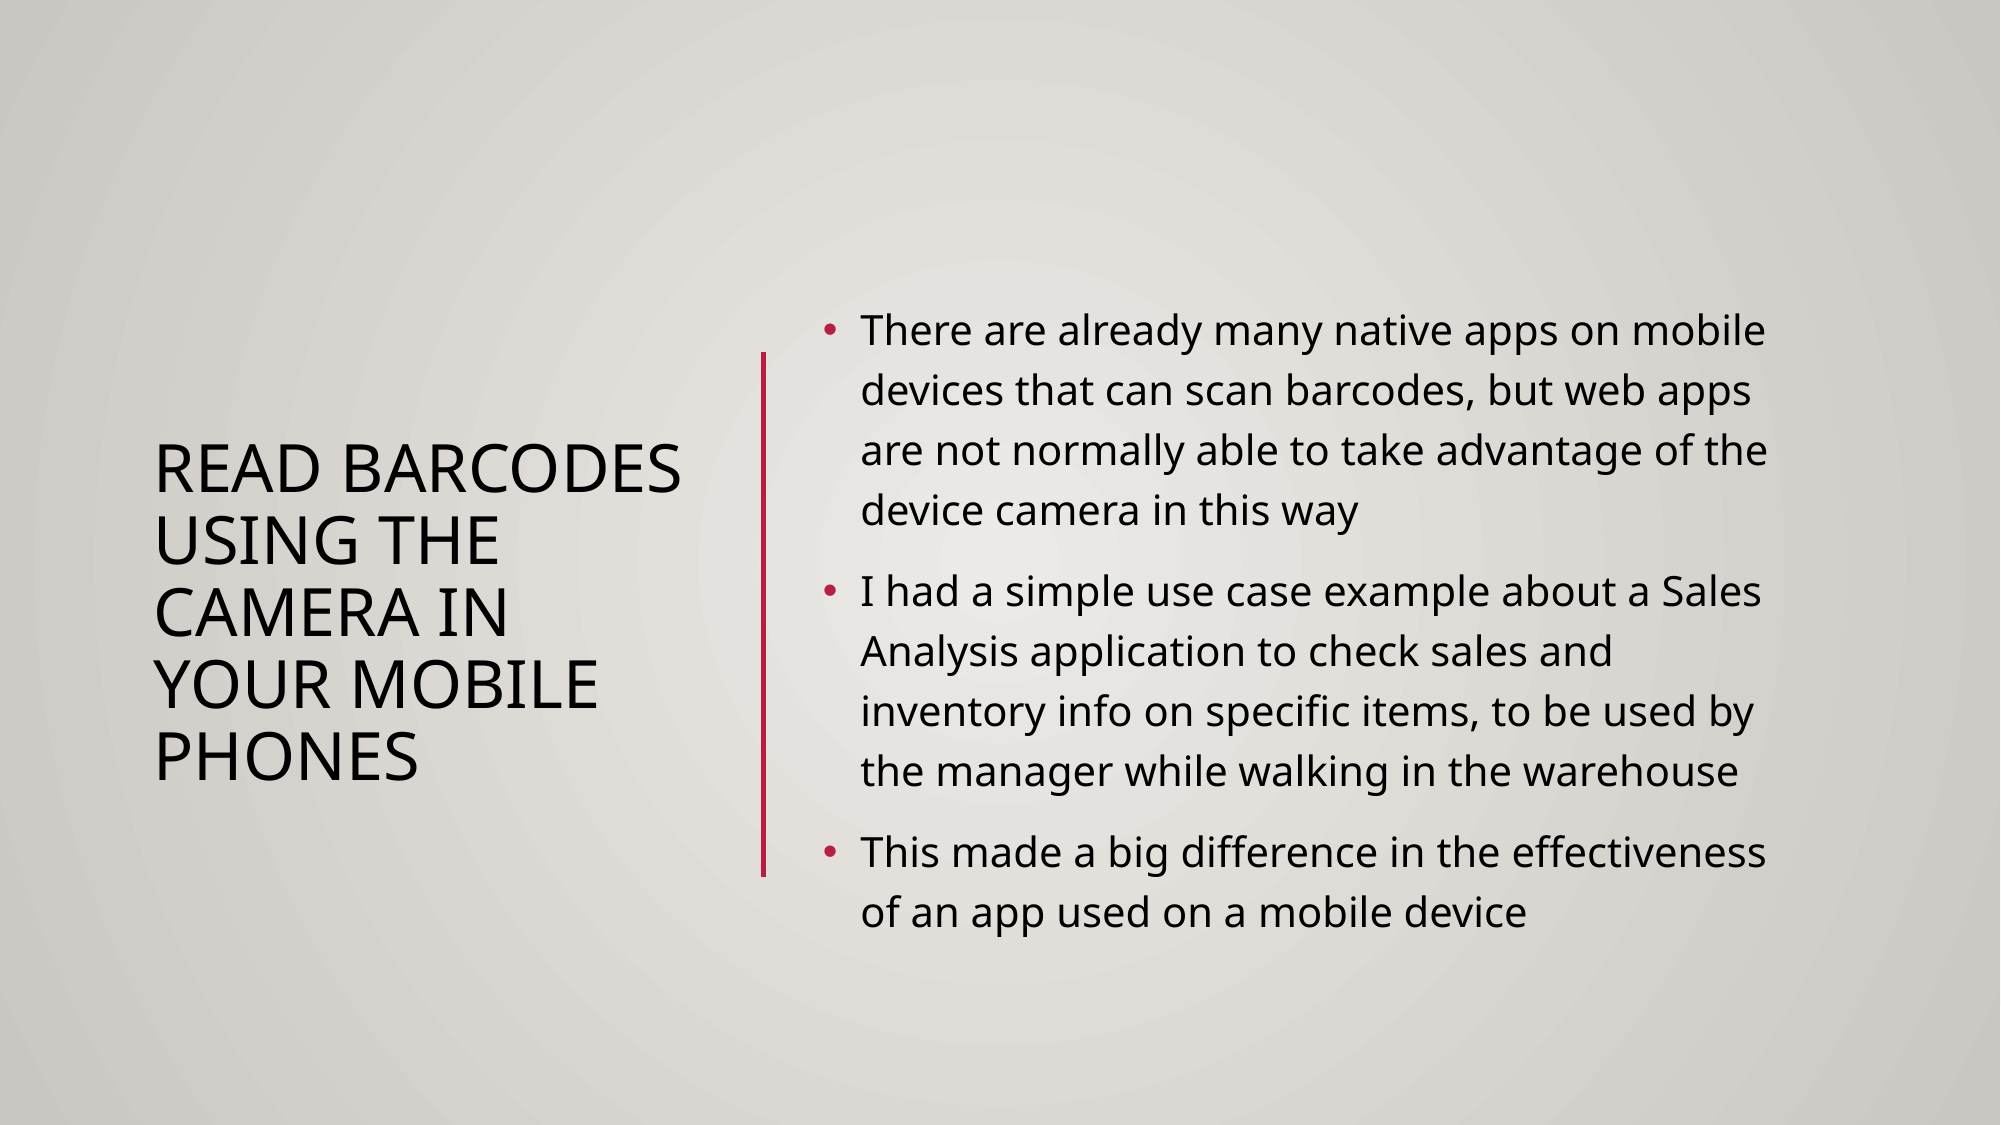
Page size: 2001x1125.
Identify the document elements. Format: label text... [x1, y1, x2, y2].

text_box [0, 0, 2000, 1125]
list There are already many native apps on mobile devices that can scan barcodes, but web apps are not normally able to take advantage of the device camera in this way I had a simple use case example about a Sales Analysis application to check sales and inventory info on specific items, to be used by the manager while walking in the warehouse This made a big difference in the effectiveness of an app used on a mobile device [807, 262, 1814, 968]
title Read barcodes using the camera in yoUr mobile phones [138, 262, 720, 968]
